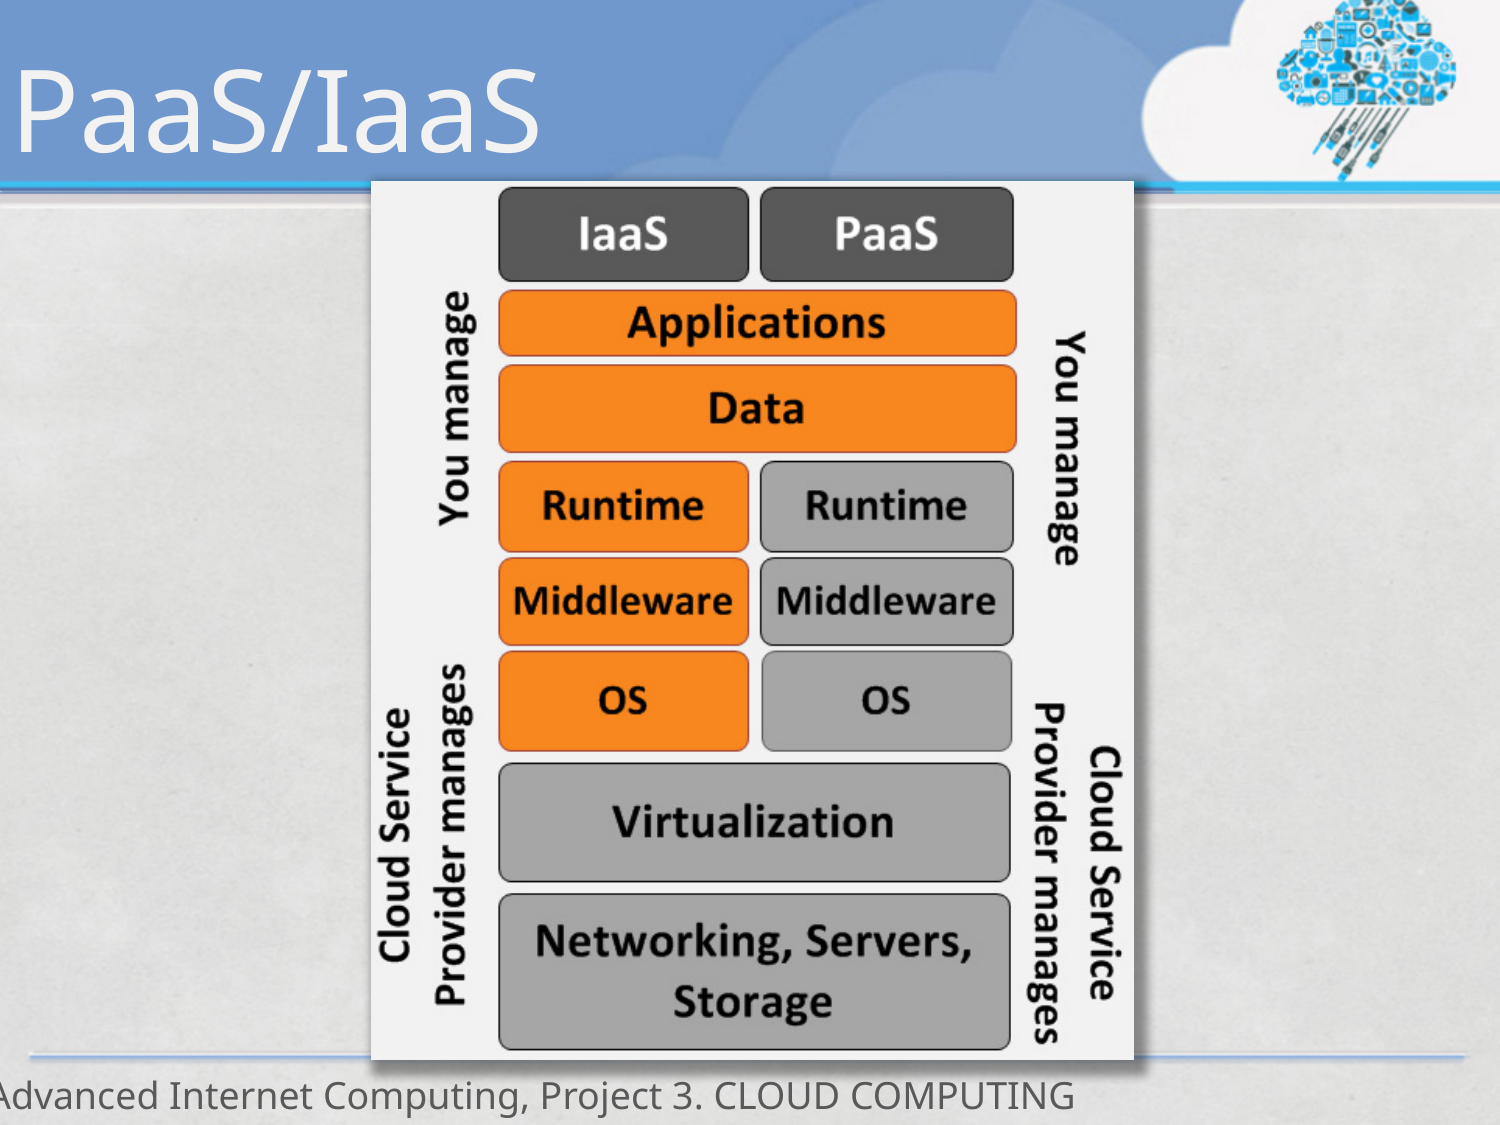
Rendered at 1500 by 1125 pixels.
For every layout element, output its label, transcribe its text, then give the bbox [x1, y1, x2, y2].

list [371, 180, 1135, 1060]
text_box PaaS/IaaS [0, 30, 558, 184]
text_box Advanced Internet Computing, Project 3. CLOUD COMPUTING [0, 1064, 1092, 1125]
picture [0, 0, 1500, 1125]
